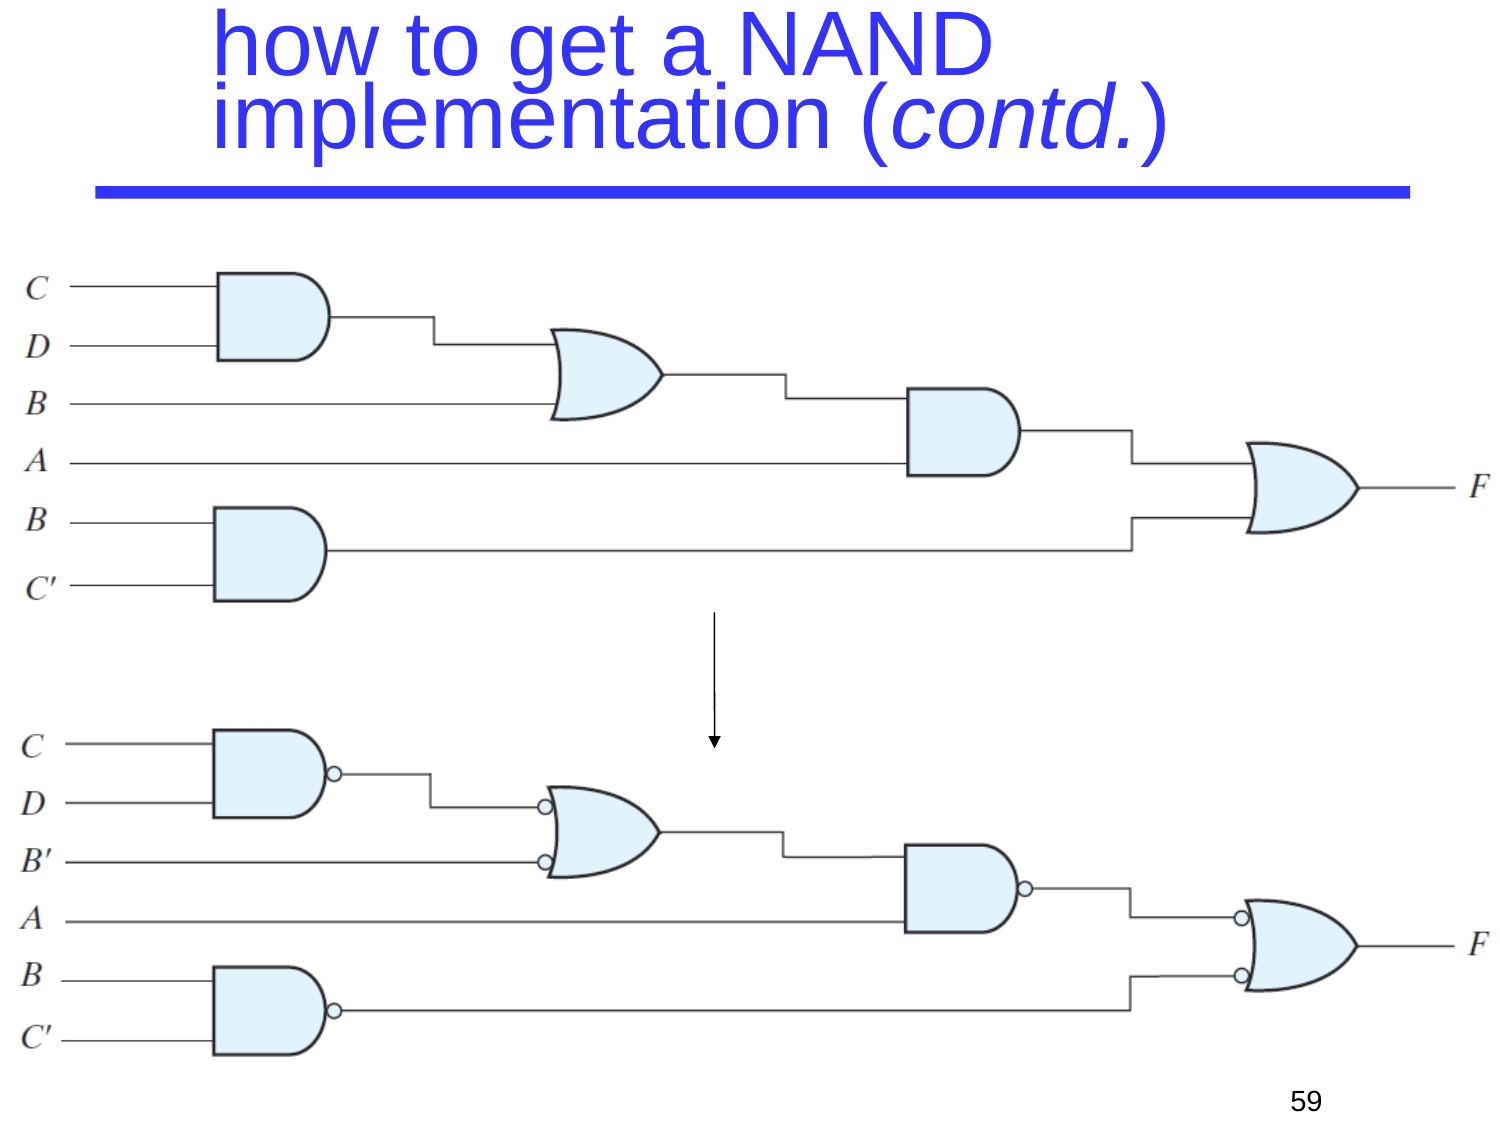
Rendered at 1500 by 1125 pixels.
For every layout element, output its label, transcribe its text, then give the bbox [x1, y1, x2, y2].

picture [5, 260, 1500, 626]
picture [0, 712, 1498, 1064]
title how to get a NAND implementation (contd.)‏ [196, 3, 1440, 178]
